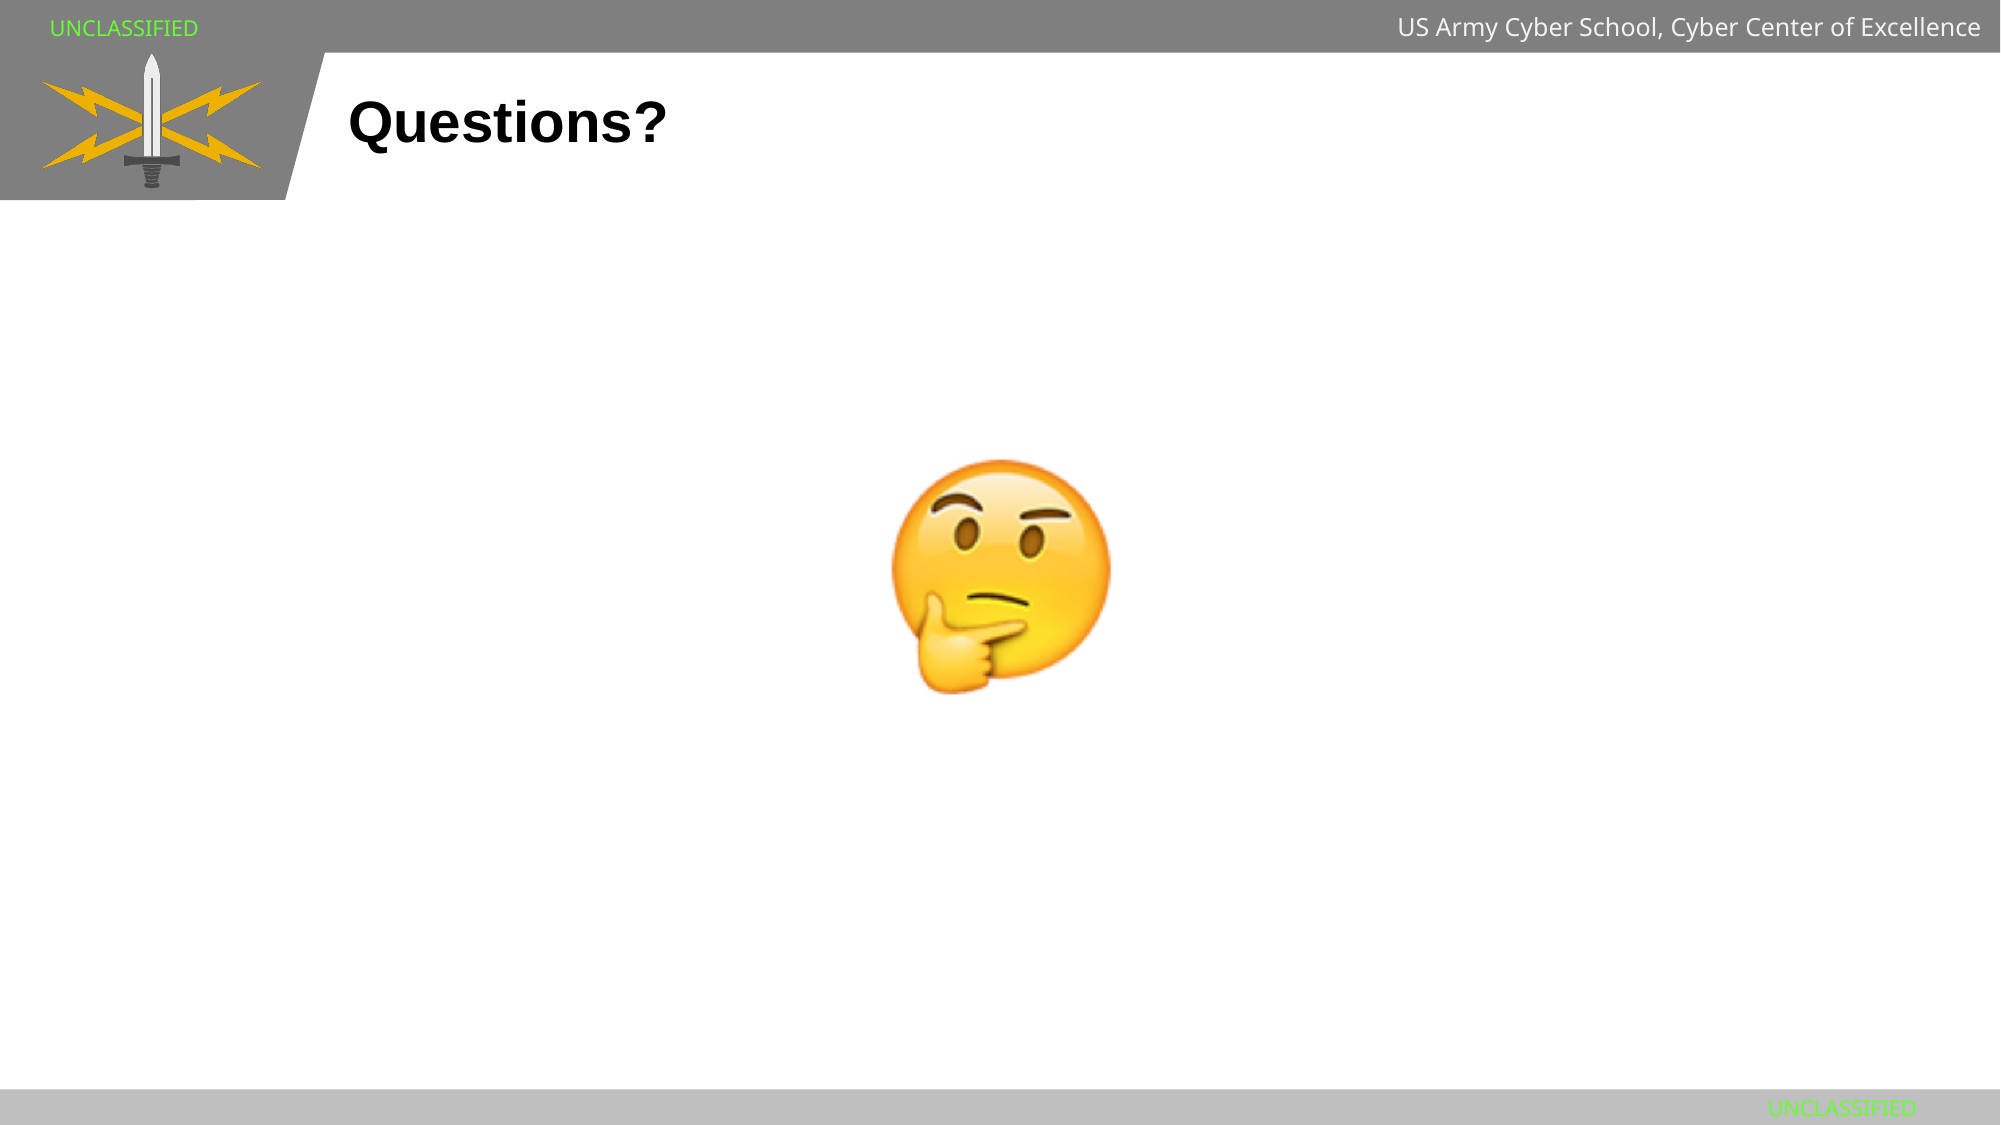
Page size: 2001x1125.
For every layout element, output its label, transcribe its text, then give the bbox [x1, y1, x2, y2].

title Questions? [333, 52, 2000, 197]
picture [19, 47, 286, 194]
picture [499, 413, 1501, 801]
